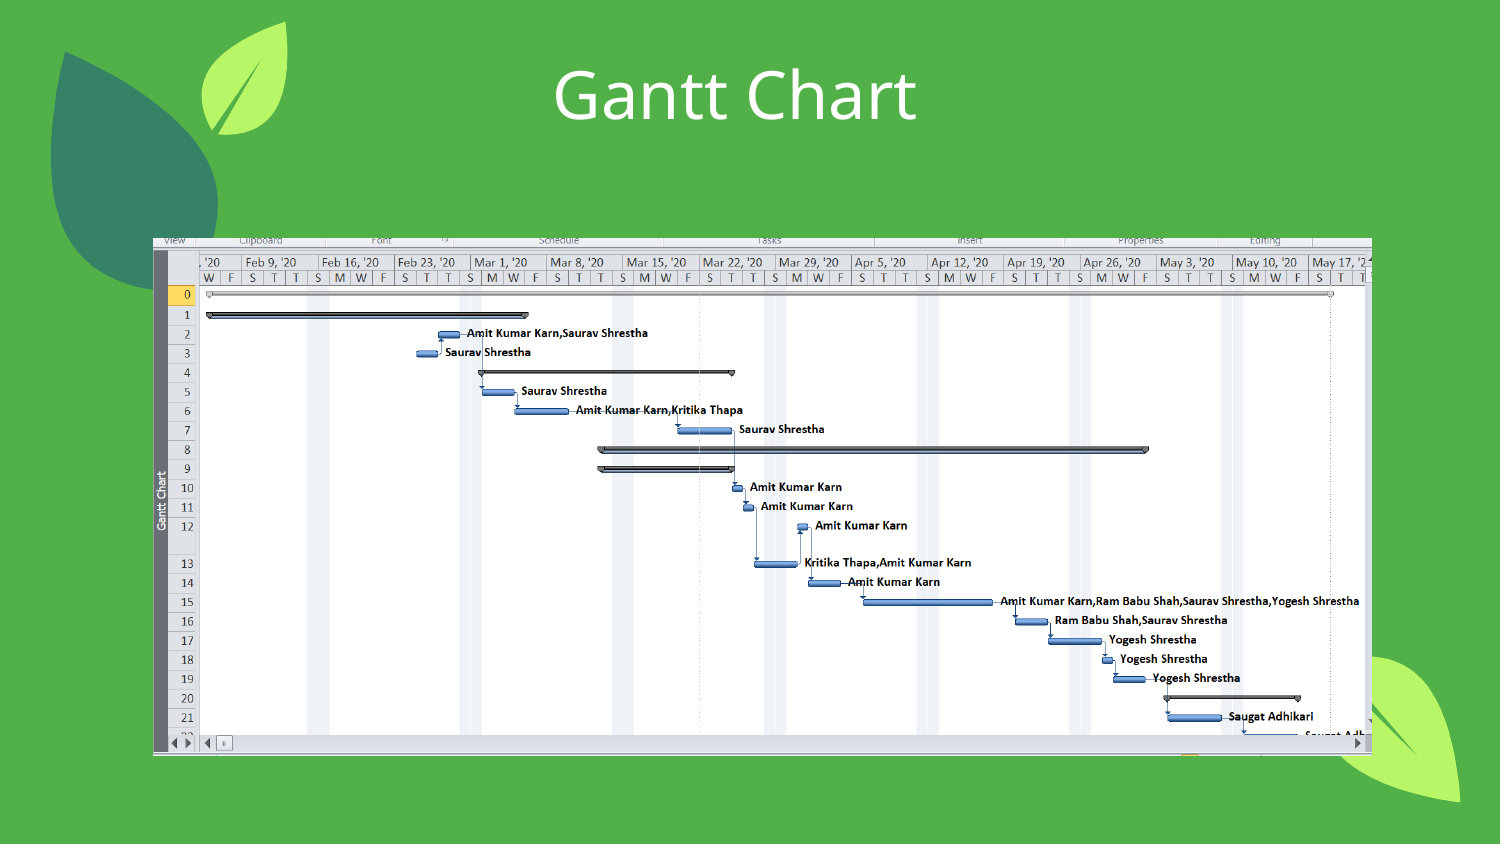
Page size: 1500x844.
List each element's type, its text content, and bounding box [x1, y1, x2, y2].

picture [153, 238, 1372, 757]
text_box Gantt Chart [403, 45, 1067, 140]
